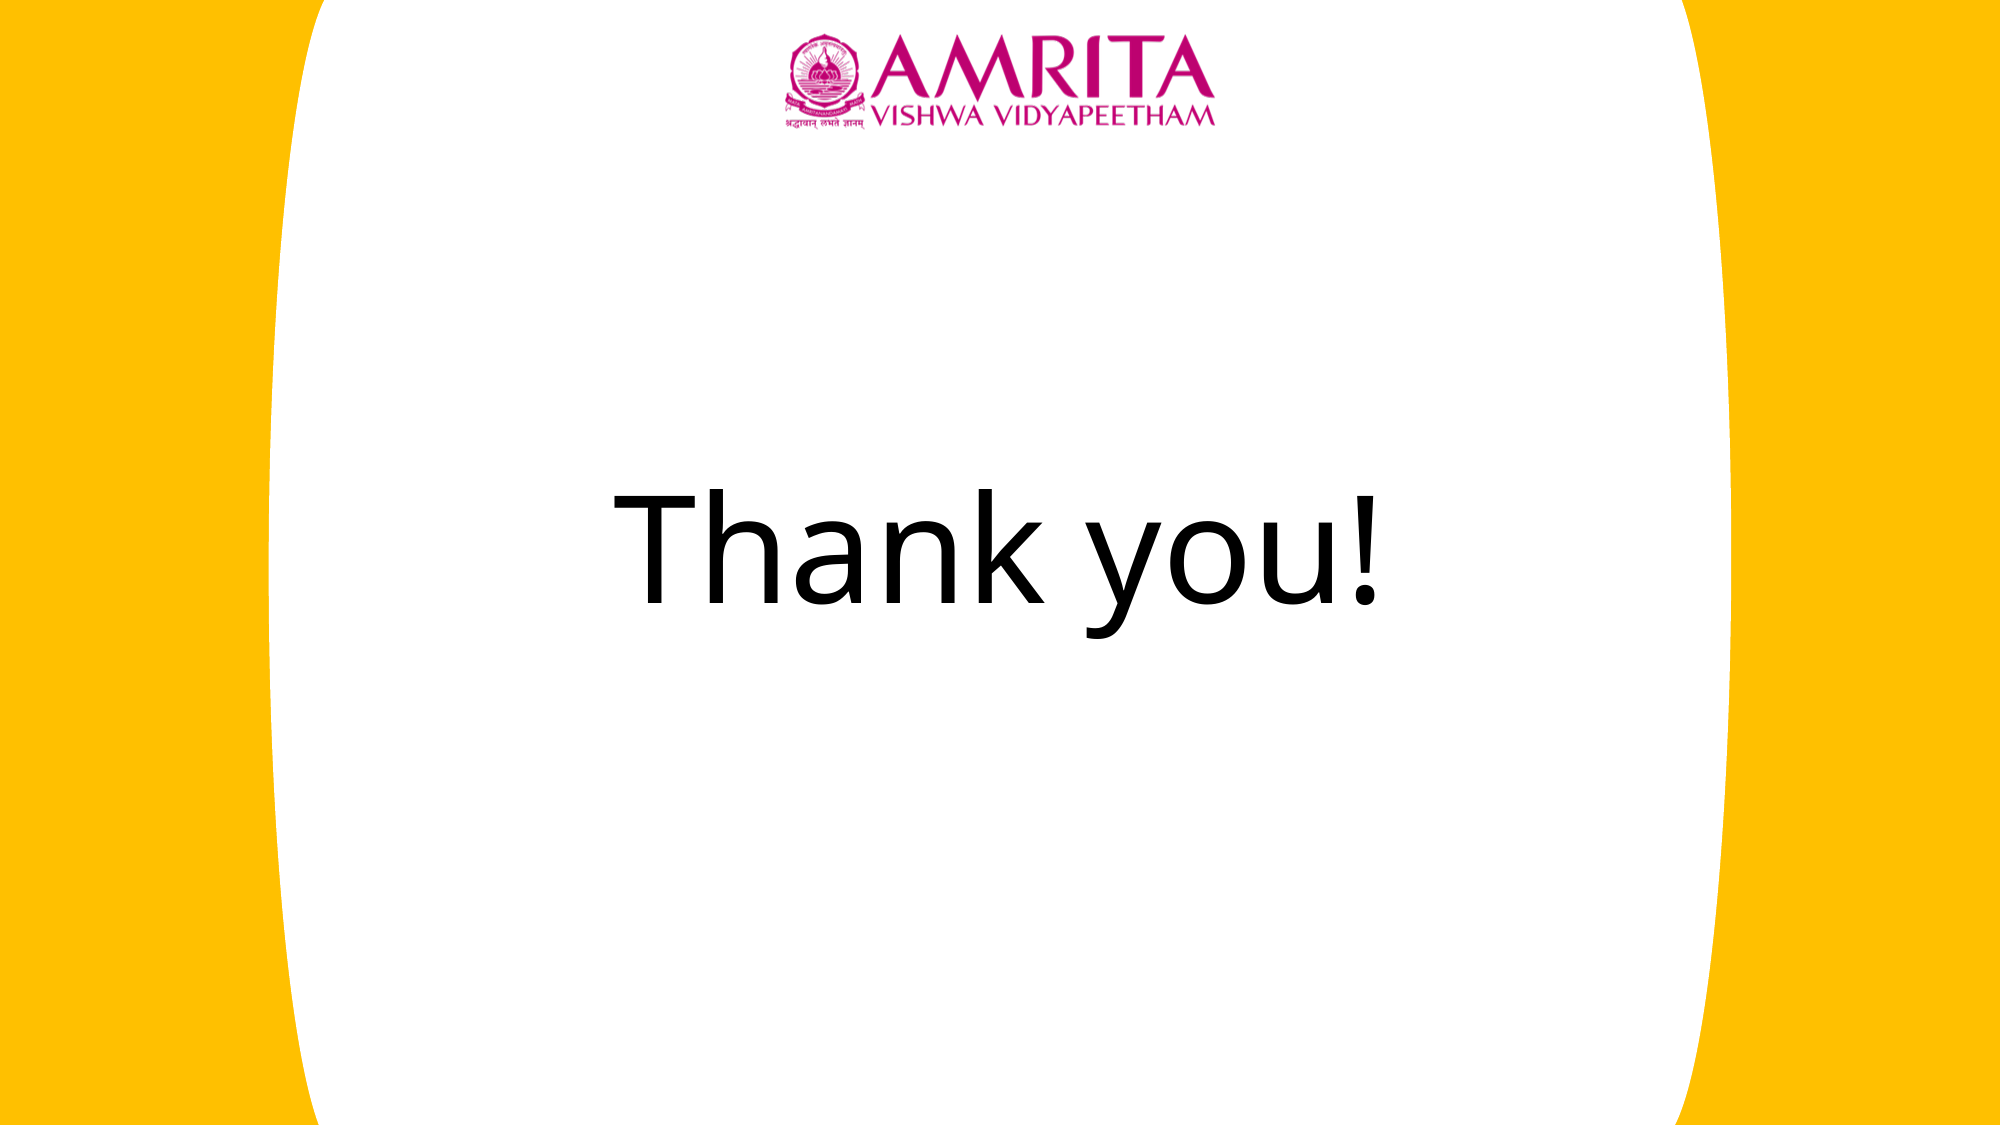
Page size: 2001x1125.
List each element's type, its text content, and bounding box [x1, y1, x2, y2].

picture [779, 0, 1220, 164]
title Thank you! [272, 327, 1728, 782]
text_box [1671, 0, 2000, 1125]
text_box [0, 0, 328, 1125]
